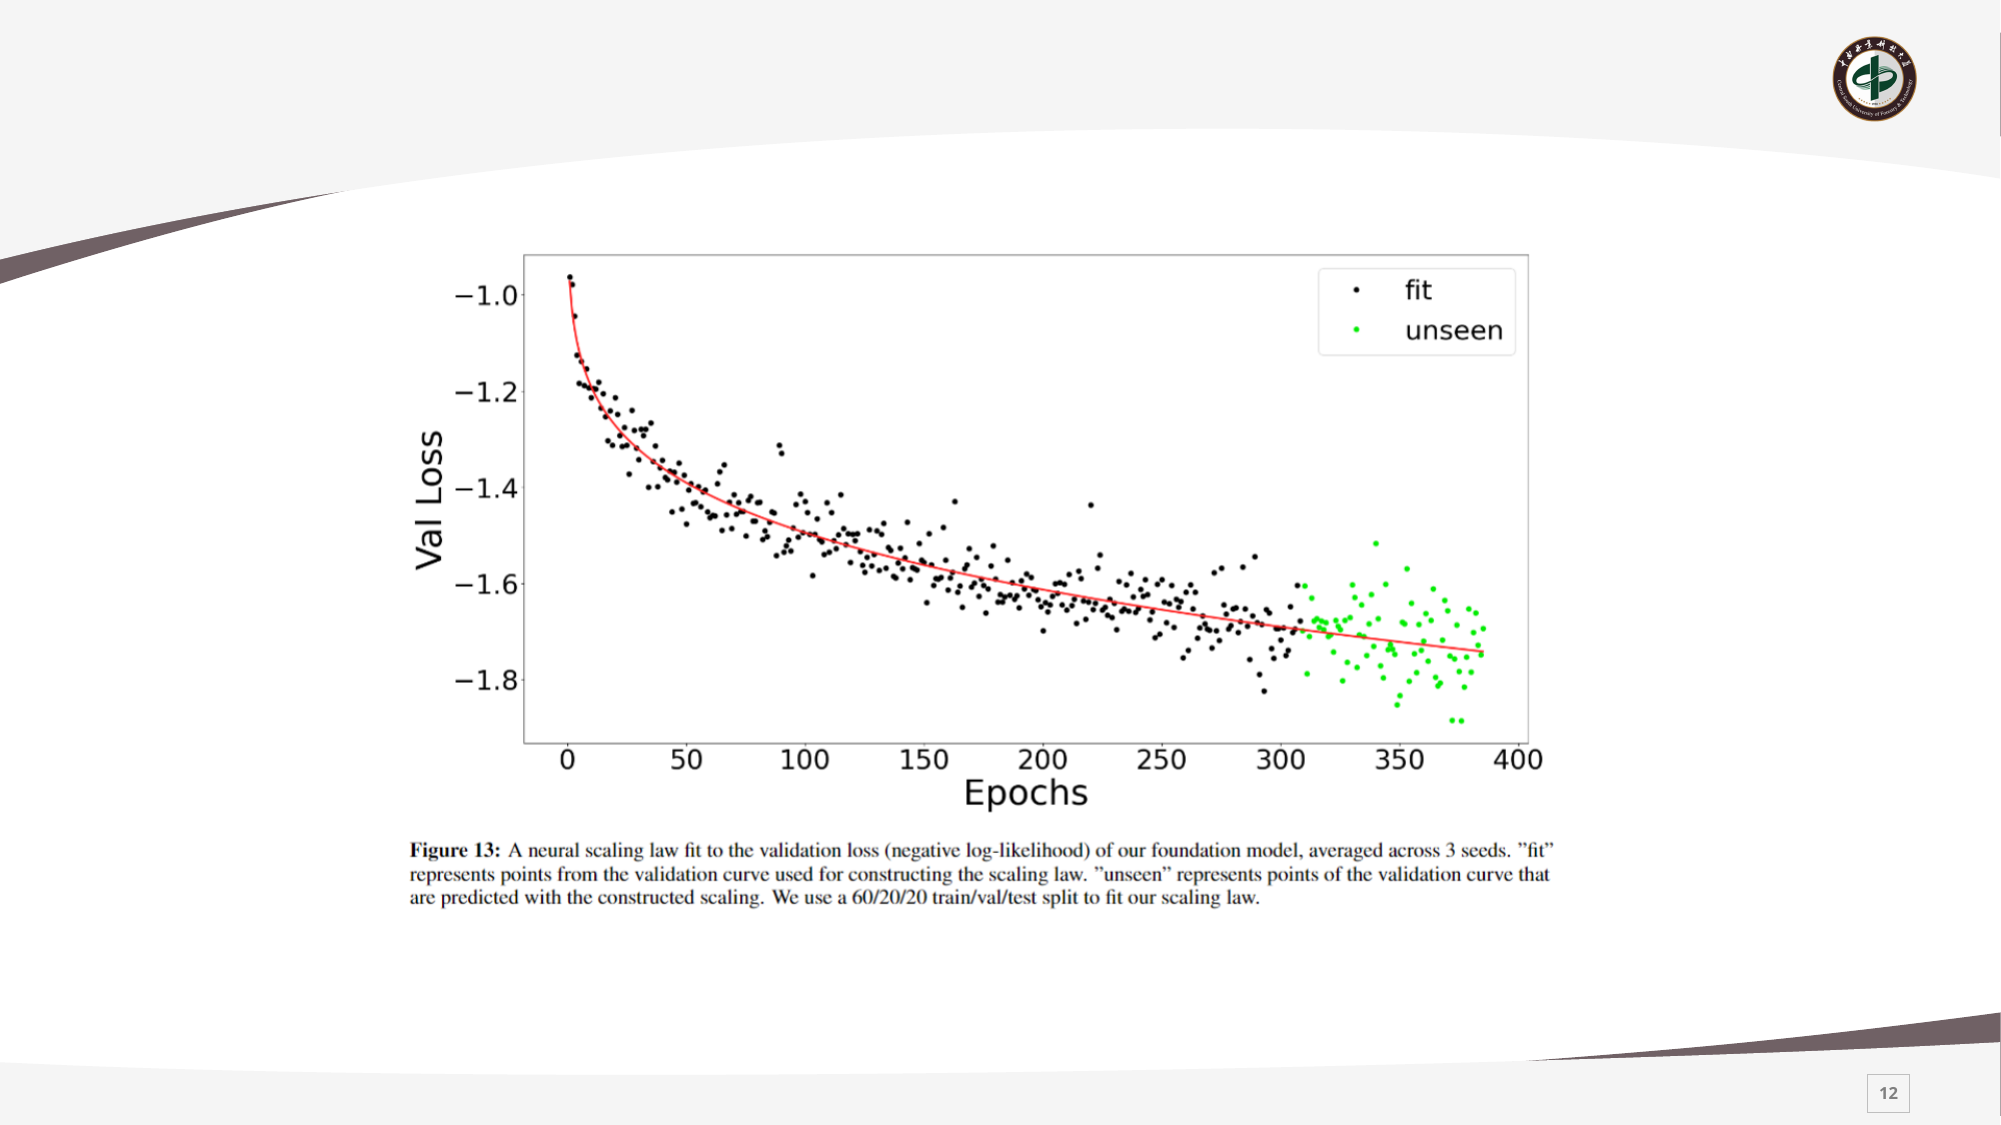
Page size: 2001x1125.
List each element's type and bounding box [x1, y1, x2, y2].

picture [1831, 35, 1918, 123]
picture [392, 199, 1608, 926]
